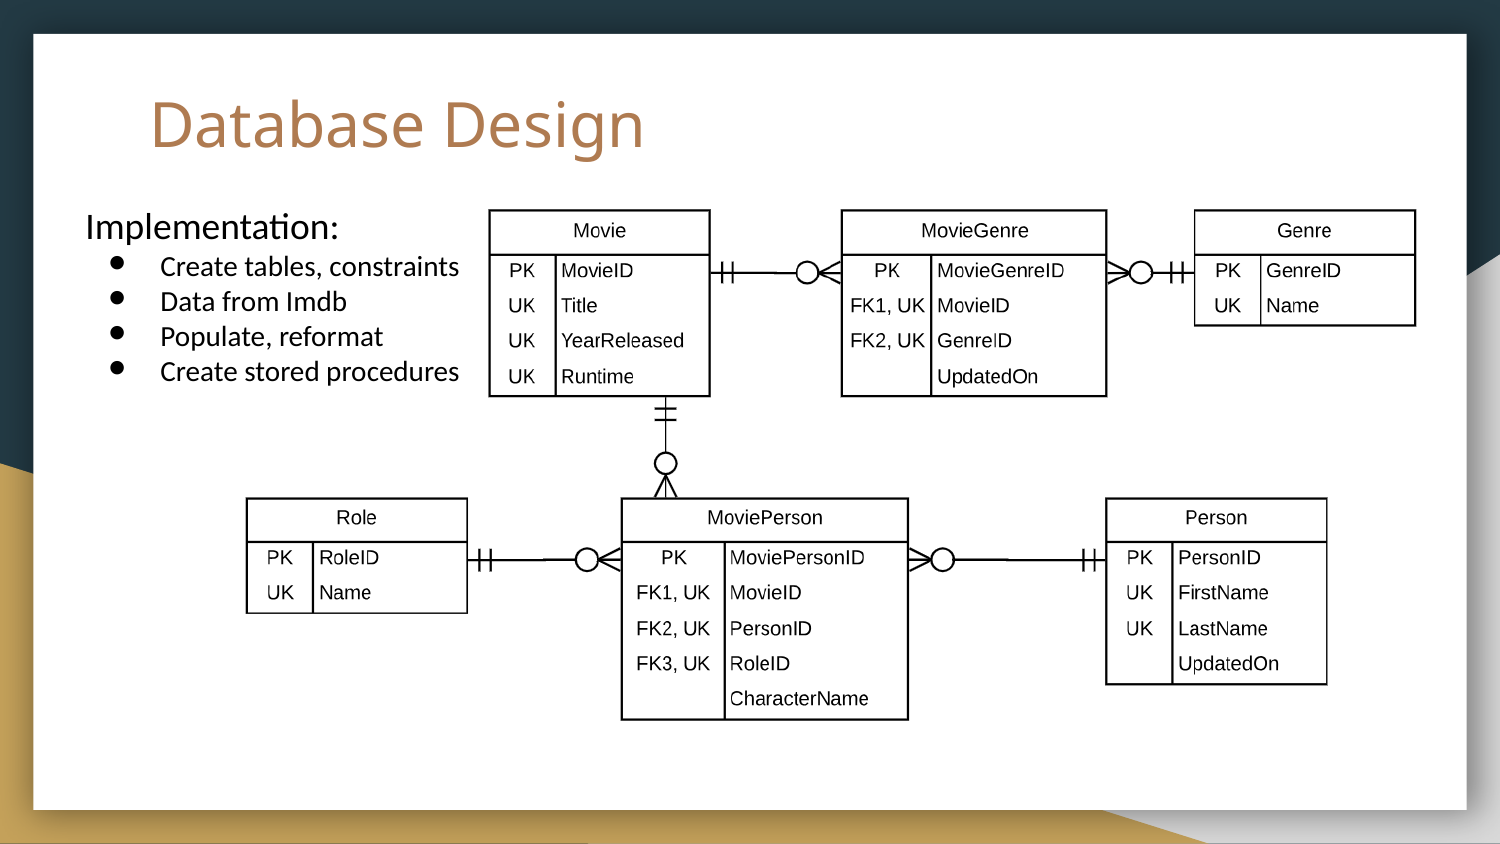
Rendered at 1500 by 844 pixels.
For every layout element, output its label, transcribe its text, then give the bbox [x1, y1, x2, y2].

text_box Implementation: Create tables, constraints Data from Imdb Populate, reformat Create stored procedures [70, 187, 196, 490]
title Database Design [134, 70, 1366, 187]
picture [201, 166, 1460, 764]
